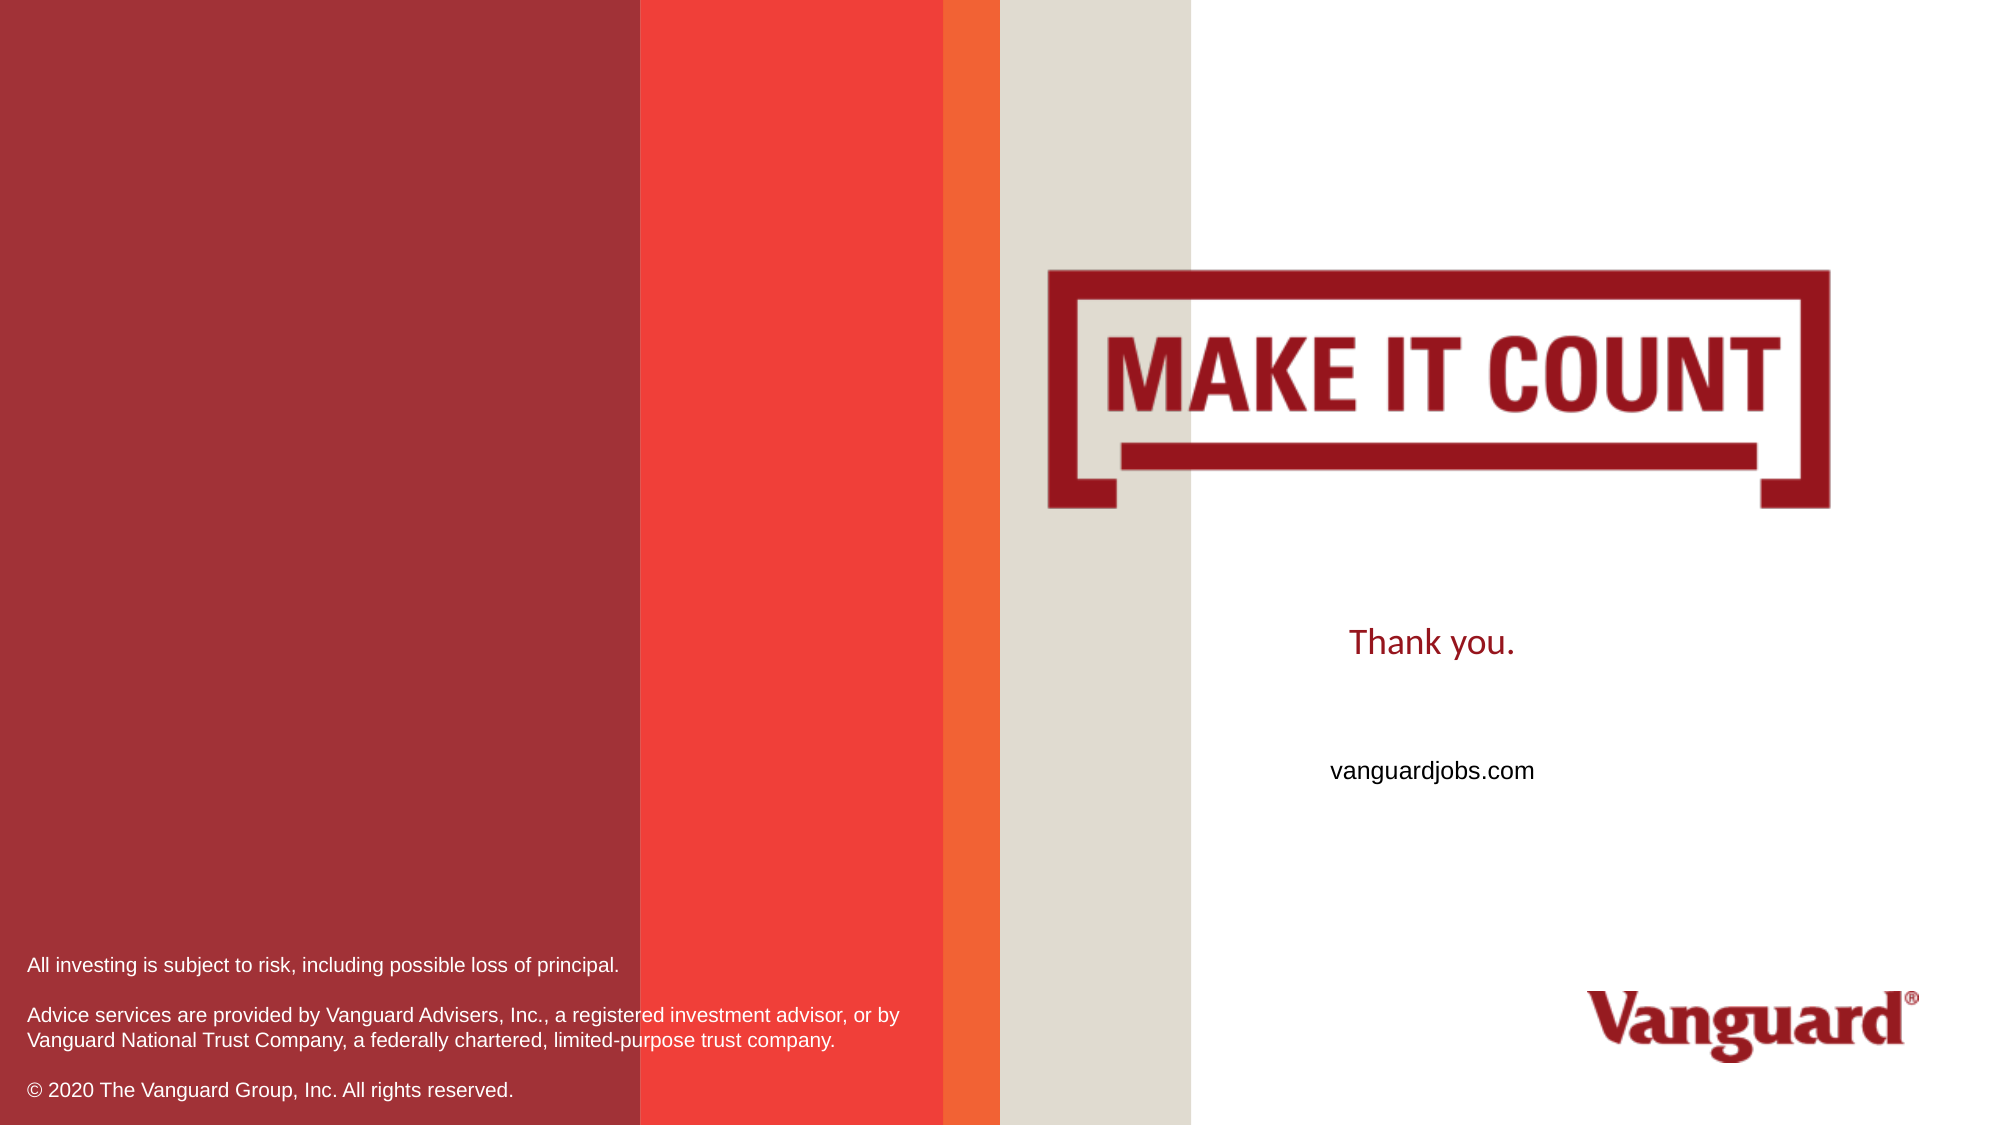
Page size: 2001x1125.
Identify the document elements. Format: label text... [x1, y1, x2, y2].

text_box vanguardjobs.com [1315, 746, 1550, 792]
text_box [1000, 0, 1192, 1125]
title Thank you. [1214, 617, 1652, 806]
picture [1587, 991, 1919, 1063]
picture [1045, 267, 1834, 512]
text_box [0, 0, 1000, 1125]
